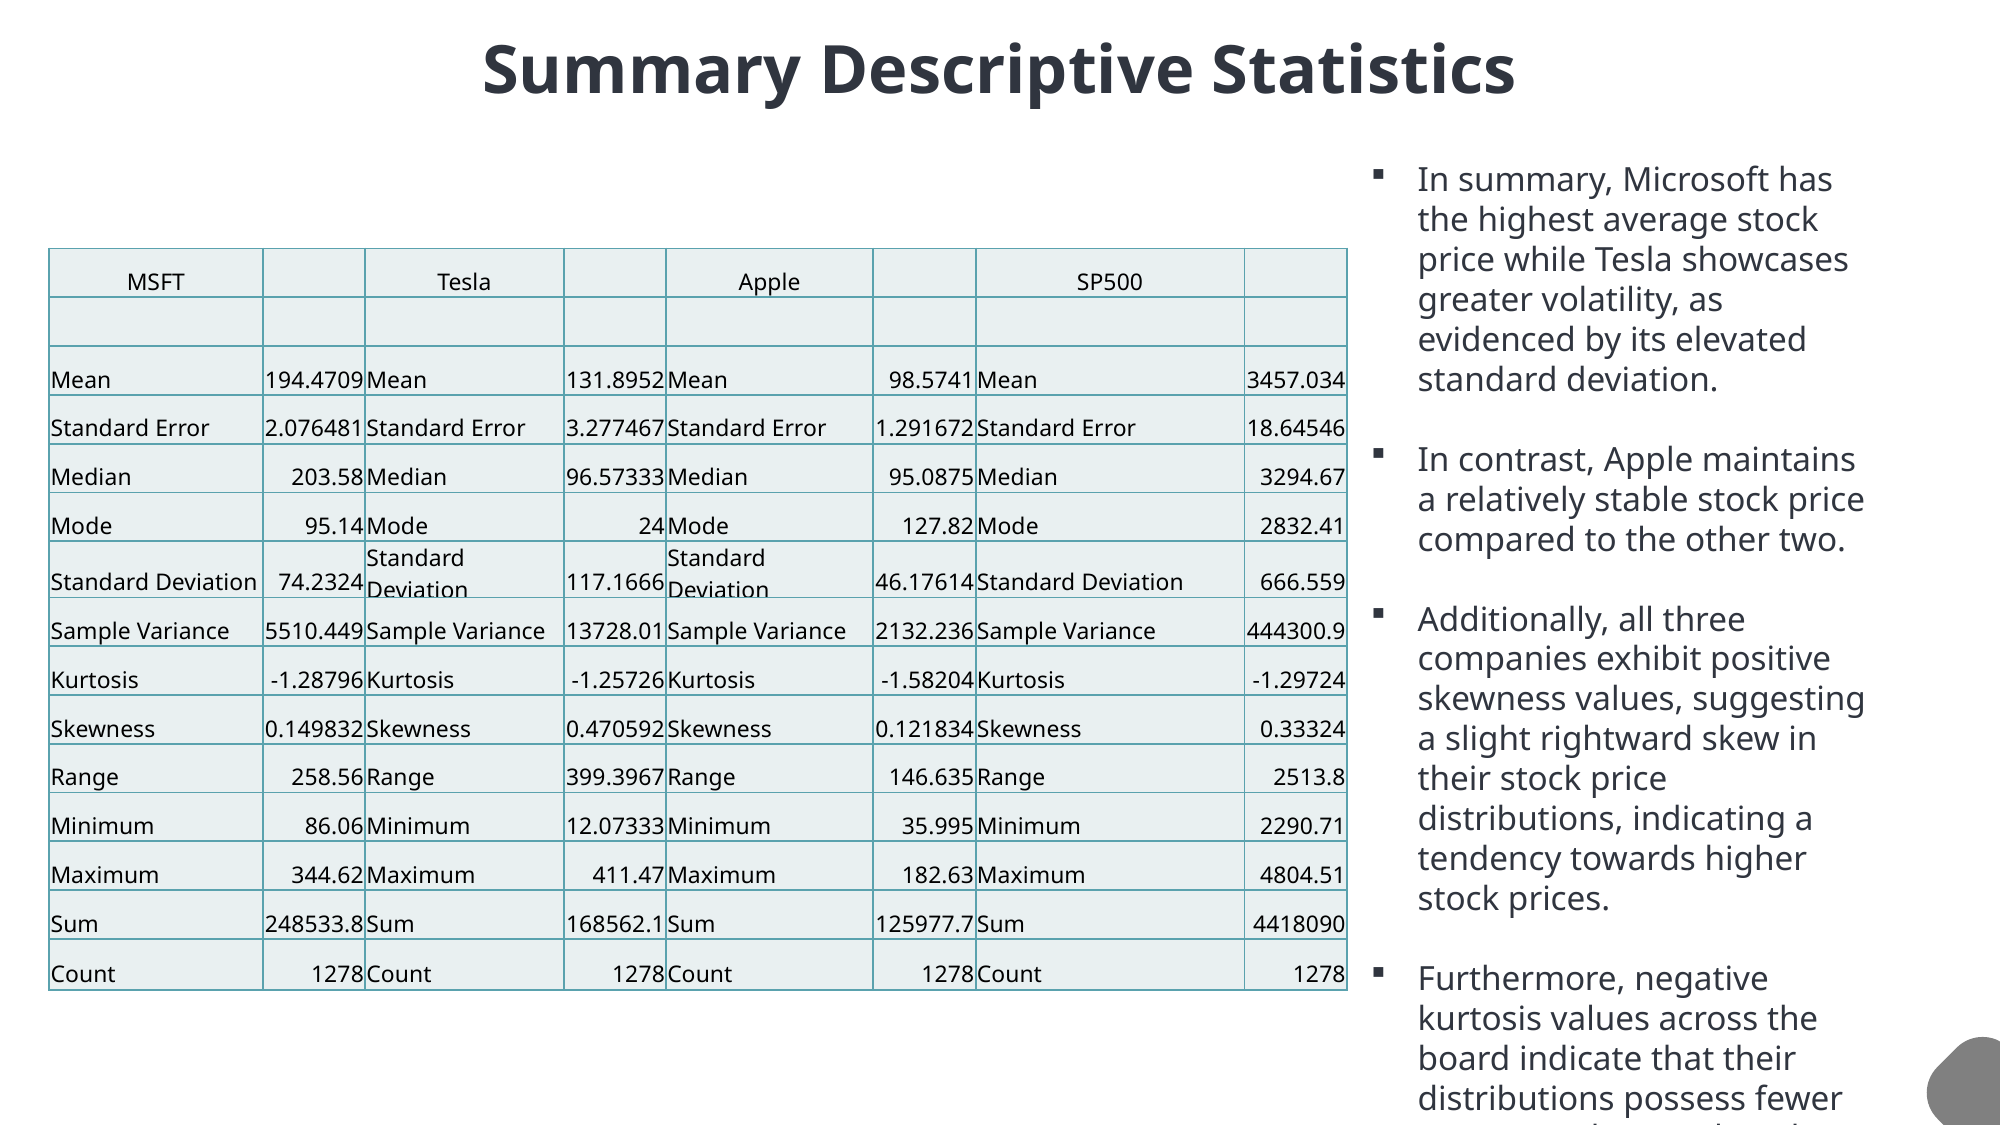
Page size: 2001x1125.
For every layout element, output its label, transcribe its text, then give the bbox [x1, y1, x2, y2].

table_cell -1.28796 [264, 647, 364, 694]
table_cell Median [50, 445, 262, 492]
table_cell 0.470592 [565, 696, 642, 743]
table_cell Maximum [50, 842, 262, 889]
table_cell 168562.1 [565, 891, 642, 938]
table_cell 411.47 [565, 842, 642, 889]
table_cell 248533.8 [264, 891, 364, 938]
table_cell Count [366, 940, 563, 989]
table_cell Skewness [50, 696, 262, 743]
table_header [264, 249, 364, 296]
table_header MSFT [50, 249, 262, 296]
table_cell 5510.449 [264, 598, 364, 645]
table_cell [264, 298, 364, 345]
table_cell [366, 298, 563, 345]
table_cell Mean [366, 347, 563, 394]
table_cell Sum [366, 891, 563, 938]
table_cell 1278 [565, 940, 642, 989]
table_cell 13728.01 [565, 598, 642, 645]
table_cell Sample Variance [366, 598, 563, 645]
table_cell 0.149832 [264, 696, 364, 743]
table_cell Minimum [50, 793, 262, 840]
table_cell Minimum [366, 793, 563, 840]
table_cell Mode [50, 493, 262, 540]
table_cell Mode [366, 493, 563, 540]
table_cell Standard Deviation [366, 542, 563, 597]
table_cell Standard Error [50, 396, 262, 443]
table_cell Kurtosis [50, 647, 262, 694]
table_cell [565, 298, 642, 345]
table_cell 399.3967 [565, 745, 642, 792]
table_cell Range [50, 745, 262, 792]
table_cell 74.2324 [264, 542, 364, 597]
table_cell Standard Error [366, 396, 563, 443]
table_header [565, 249, 642, 296]
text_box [642, 158, 1874, 1088]
table_cell 95.14 [264, 493, 364, 540]
table_cell 24 [565, 493, 642, 540]
table_header Tesla [366, 249, 563, 296]
text_box [1925, 1035, 2000, 1125]
table_cell Count [50, 940, 262, 989]
table_cell Range [366, 745, 563, 792]
table_cell Maximum [366, 842, 563, 889]
table_cell [50, 298, 262, 345]
table_cell 12.07333 [565, 793, 642, 840]
table_cell Kurtosis [366, 647, 563, 694]
table_cell 258.56 [264, 745, 364, 792]
table_cell Skewness [366, 696, 563, 743]
table_cell 131.8952 [565, 347, 642, 394]
table_cell 194.4709 [264, 347, 364, 394]
table_cell 2.076481 [264, 396, 364, 443]
table_cell Sum [50, 891, 262, 938]
table_cell 1278 [264, 940, 364, 989]
table_cell Mean [50, 347, 262, 394]
table_cell Standard Deviation [50, 542, 262, 597]
table_cell 203.58 [264, 445, 364, 492]
table_cell Median [366, 445, 563, 492]
table_cell 96.57333 [565, 445, 642, 492]
table_cell 86.06 [264, 793, 364, 840]
table_cell 3.277467 [565, 396, 642, 443]
table_cell -1.25726 [565, 647, 642, 694]
table_cell Sample Variance [50, 598, 262, 645]
table_cell 344.62 [264, 842, 364, 889]
table_cell 117.1666 [565, 542, 642, 597]
text_box Summary Descriptive Statistics [482, 27, 1518, 108]
